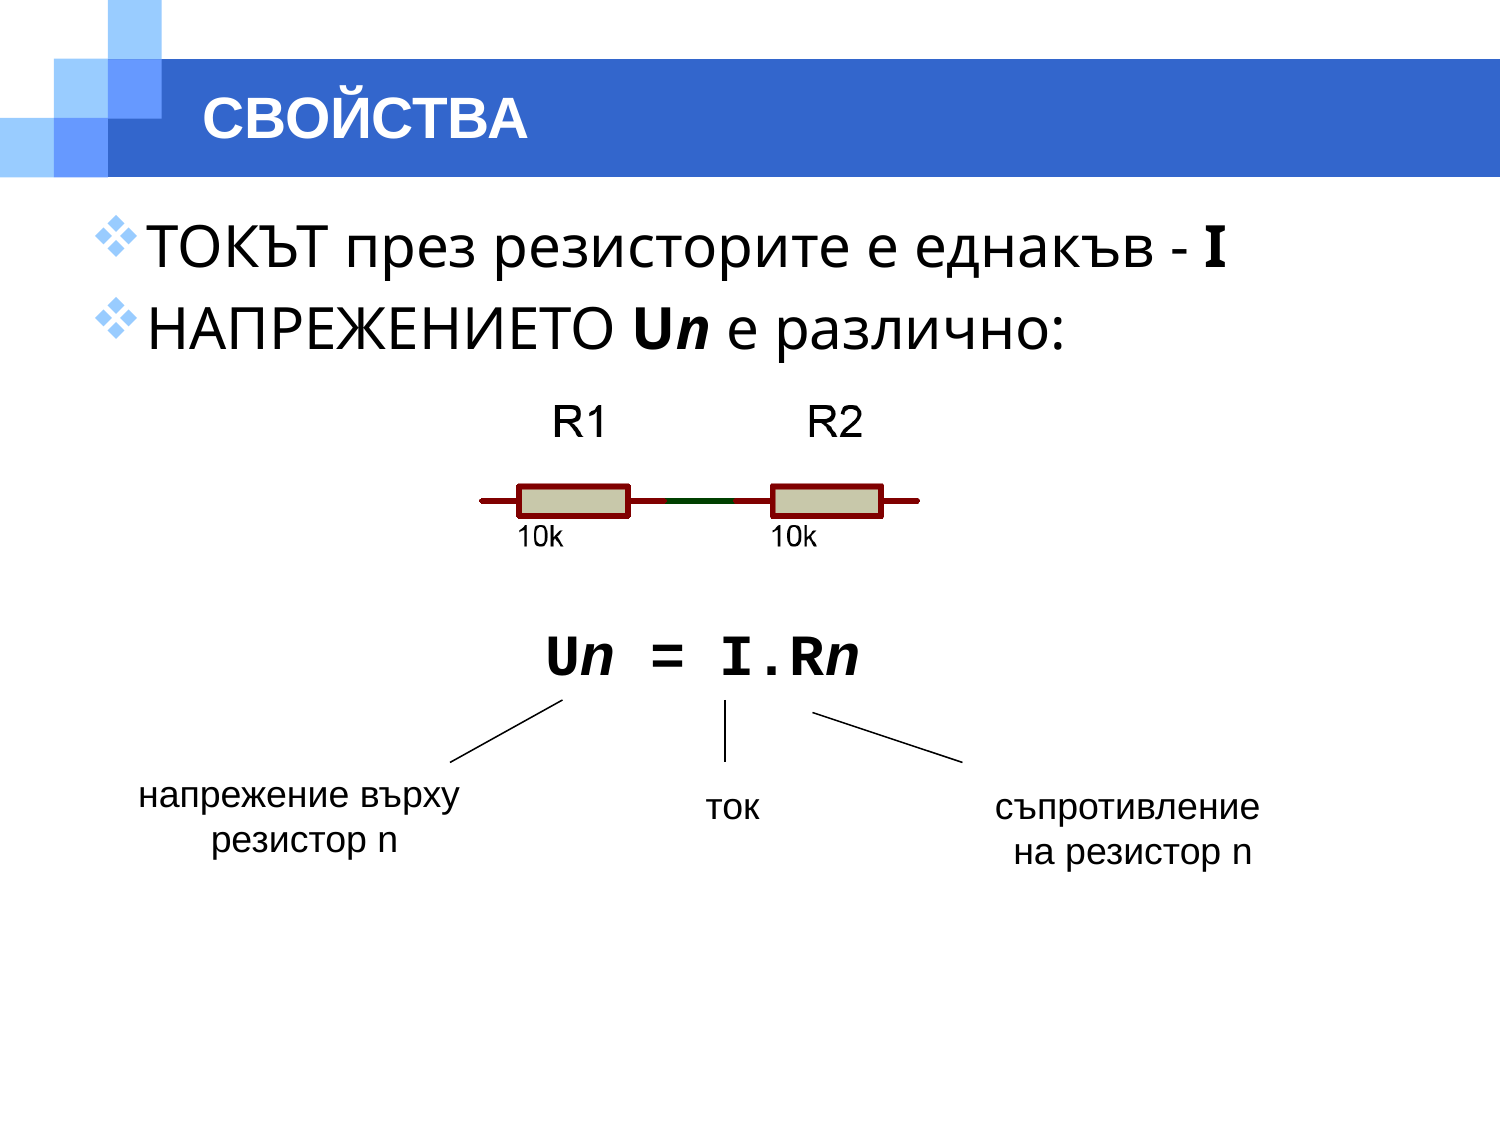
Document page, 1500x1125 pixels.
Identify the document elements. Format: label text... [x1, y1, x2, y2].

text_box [812, 712, 963, 763]
picture [437, 374, 1002, 626]
list ТОКЪТ през резисторите е еднакъв - I НАПРЕЖЕНИЕТО Un е различно: Un = I.Rn [74, 201, 1426, 1063]
text_box напрежение върху резистор n [123, 762, 486, 868]
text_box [449, 699, 563, 763]
title СВОЙСТВА [187, 74, 1401, 156]
text_box съпротивление на резистор n [979, 774, 1286, 880]
text_box ток [690, 774, 775, 835]
